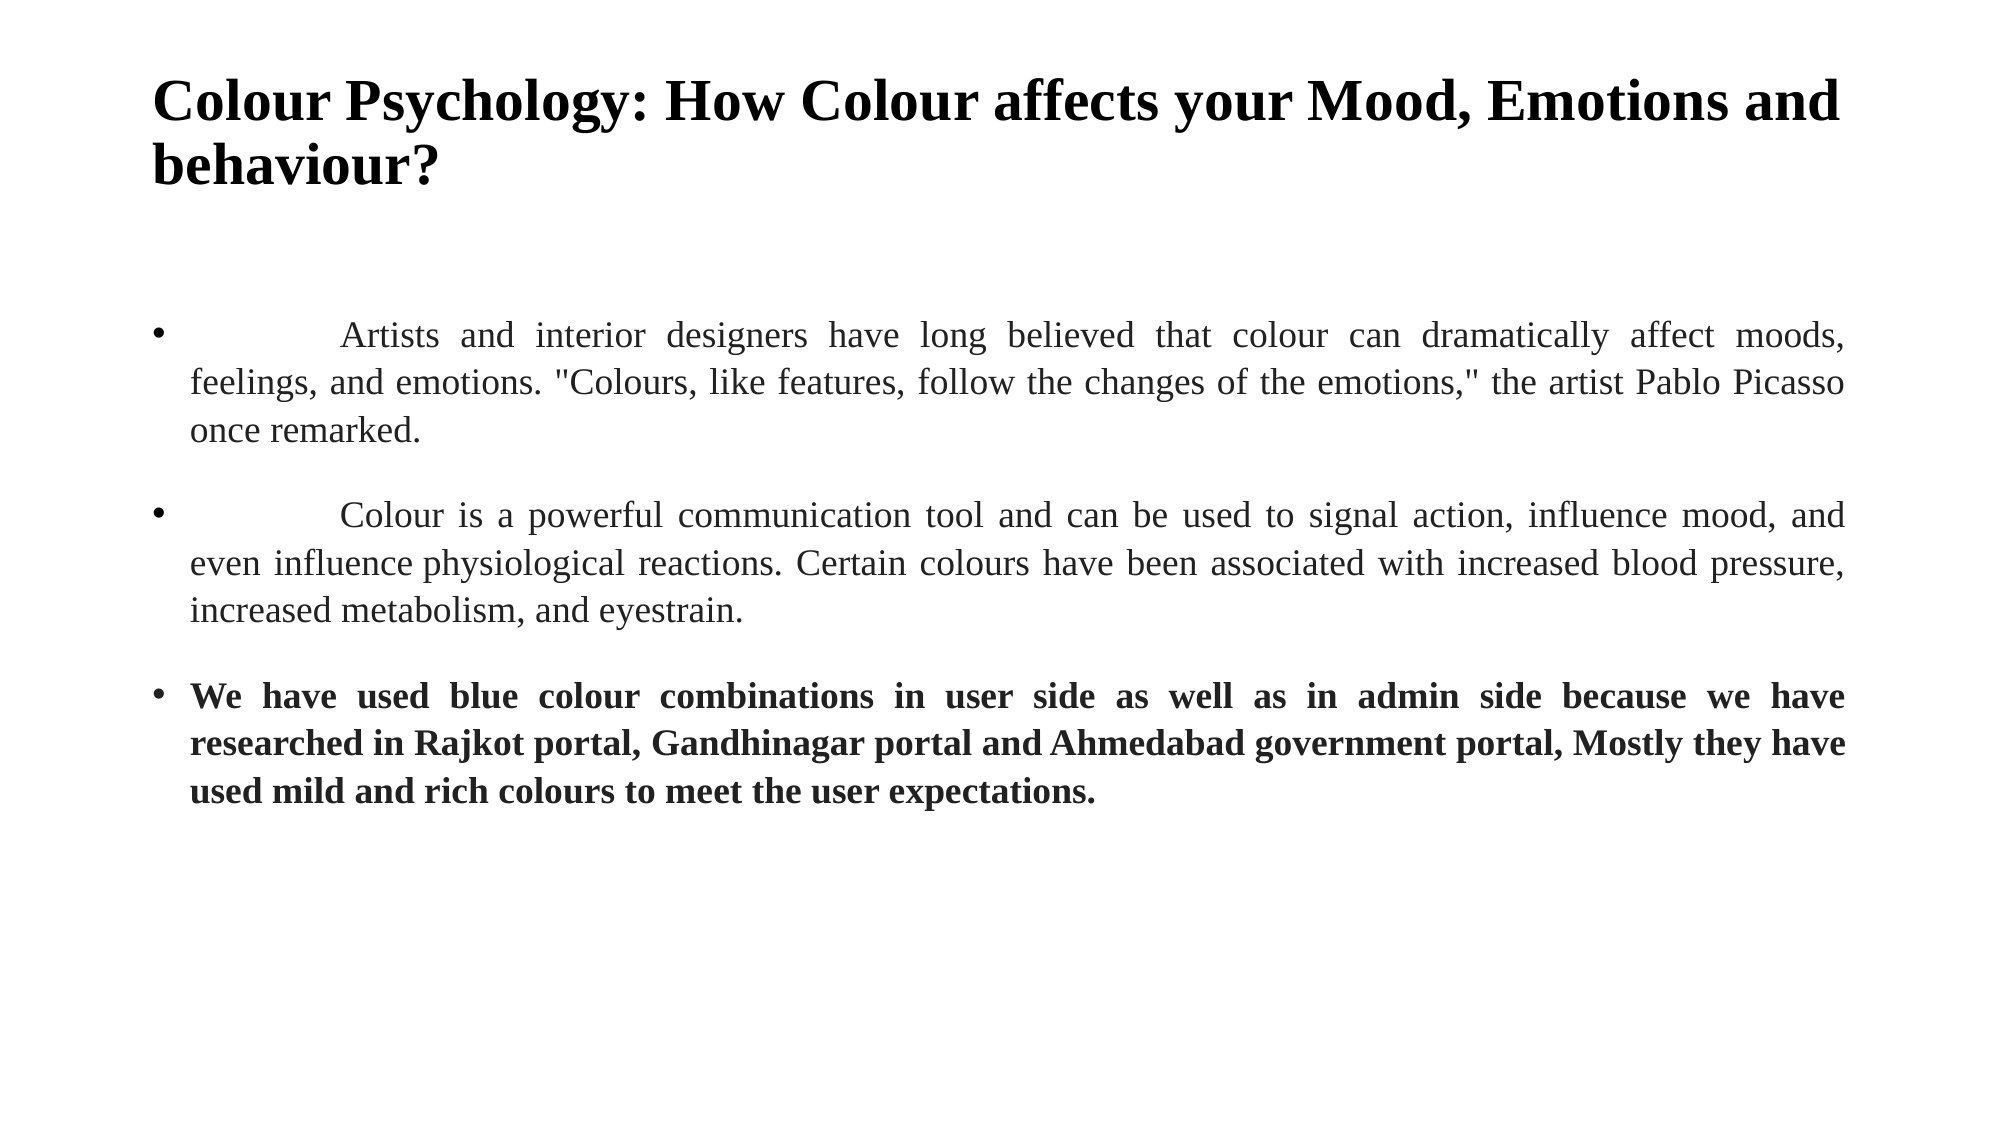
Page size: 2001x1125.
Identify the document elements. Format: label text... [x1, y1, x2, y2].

title Colour Psychology: How Colour affects your Mood, Emotions and behaviour? [137, 59, 1863, 278]
list Artists and interior designers have long believed that colour can dramatically affect moods, feelings, and emotions. "Colours, like features, follow the changes of the emotions," the artist Pablo Picasso once remarked. Colour is a powerful communication tool and can be used to signal action, influence mood, and even influence physiological reactions. Certain colours have been associated with increased blood pressure, increased metabolism, and eyestrain. We have used blue colour combinations in user side as well as in admin side because we have researched in Rajkot portal, Gandhinagar portal and Ahmedabad government portal, Mostly they have used mild and rich colours to meet the user expectations. [137, 299, 1863, 1014]
